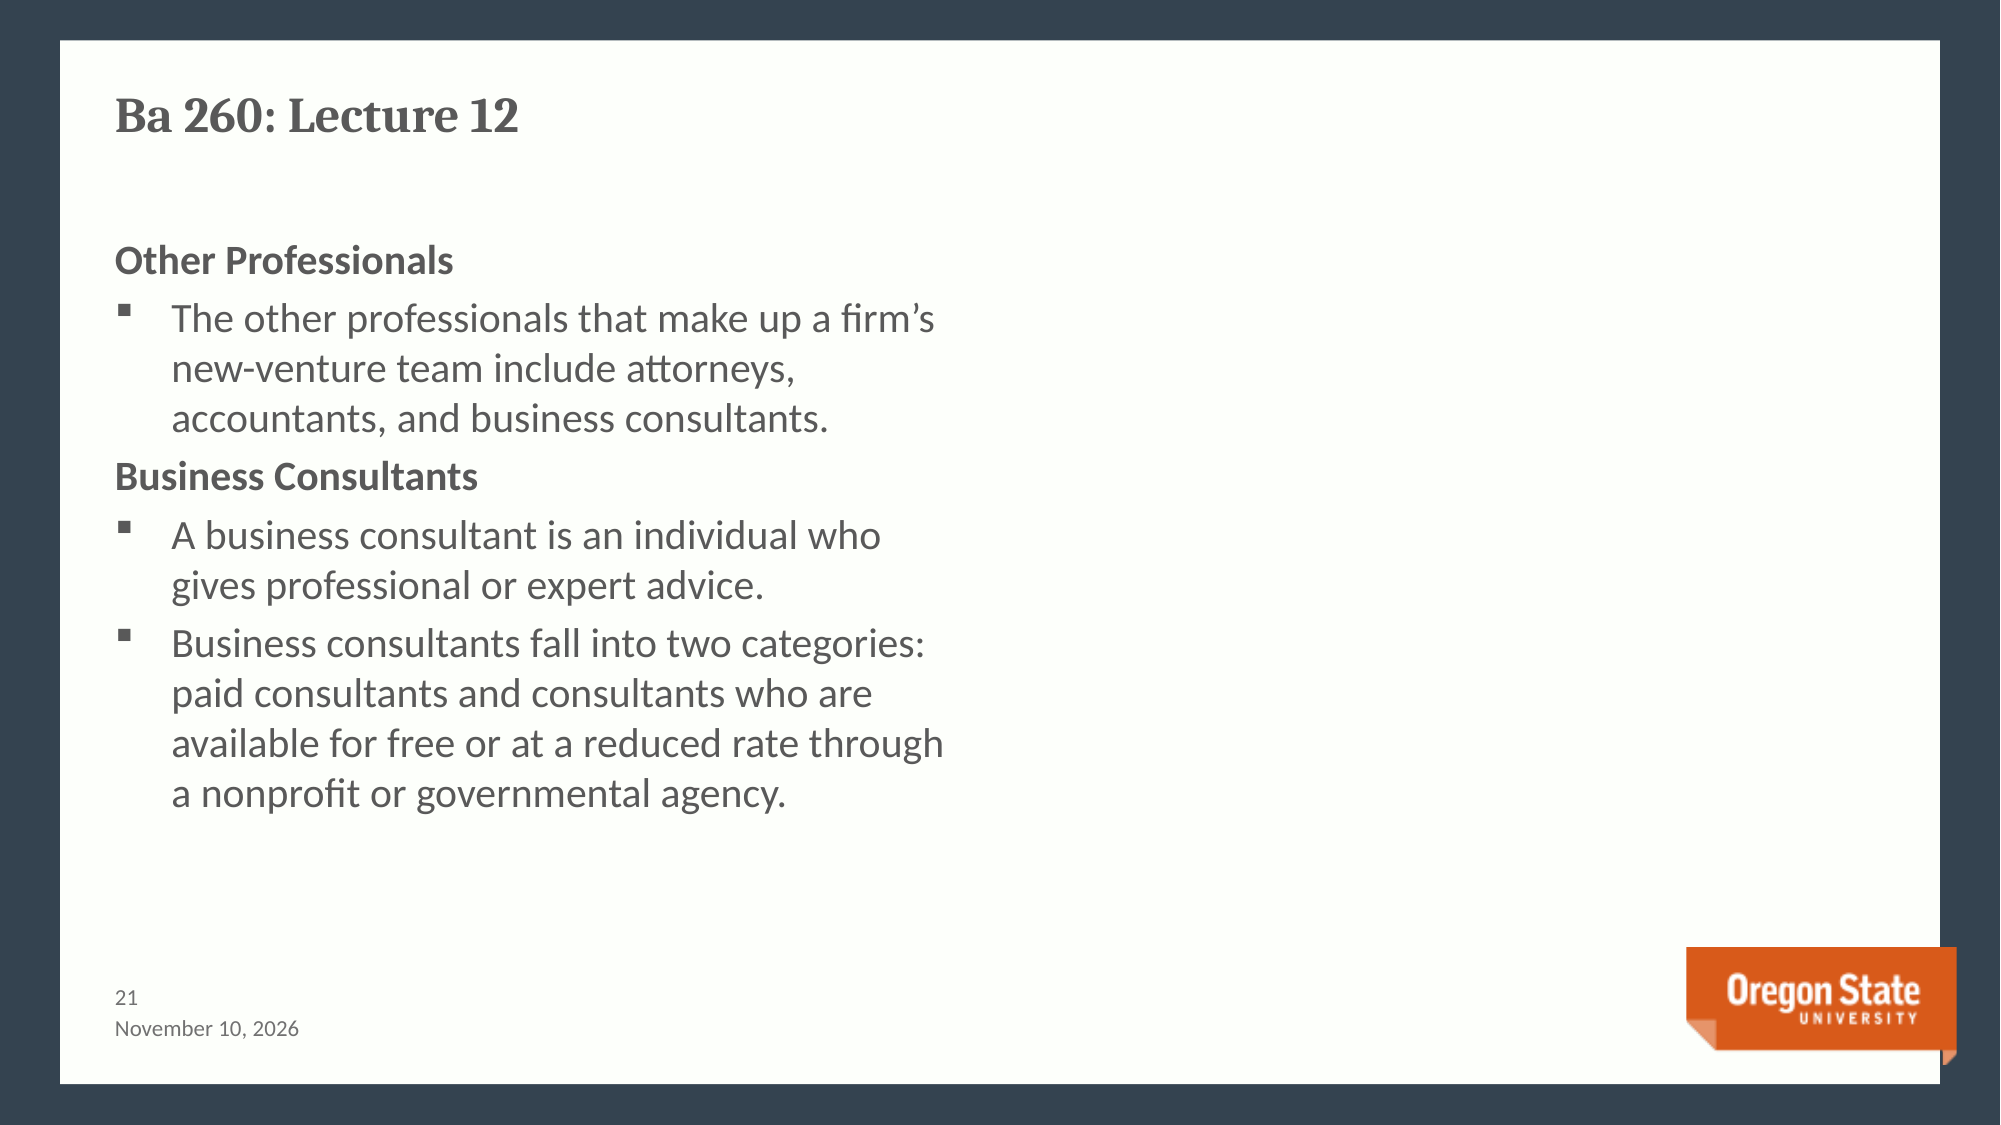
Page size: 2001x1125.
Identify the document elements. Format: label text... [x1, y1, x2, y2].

title Ba 260: Lecture 12 [99, 75, 1900, 188]
list Other Professionals The other professionals that make up a firm’s new-venture team include attorneys, accountants, and business consultants. Business Consultants A business consultant is an individual who gives professional or expert advice. Business consultants fall into two categories: paid consultants and consultants who are available for free or at a reduced rate through a nonprofit or governmental agency. [99, 224, 976, 938]
slide_number 20 [99, 982, 180, 1013]
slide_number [99, 1012, 500, 1043]
